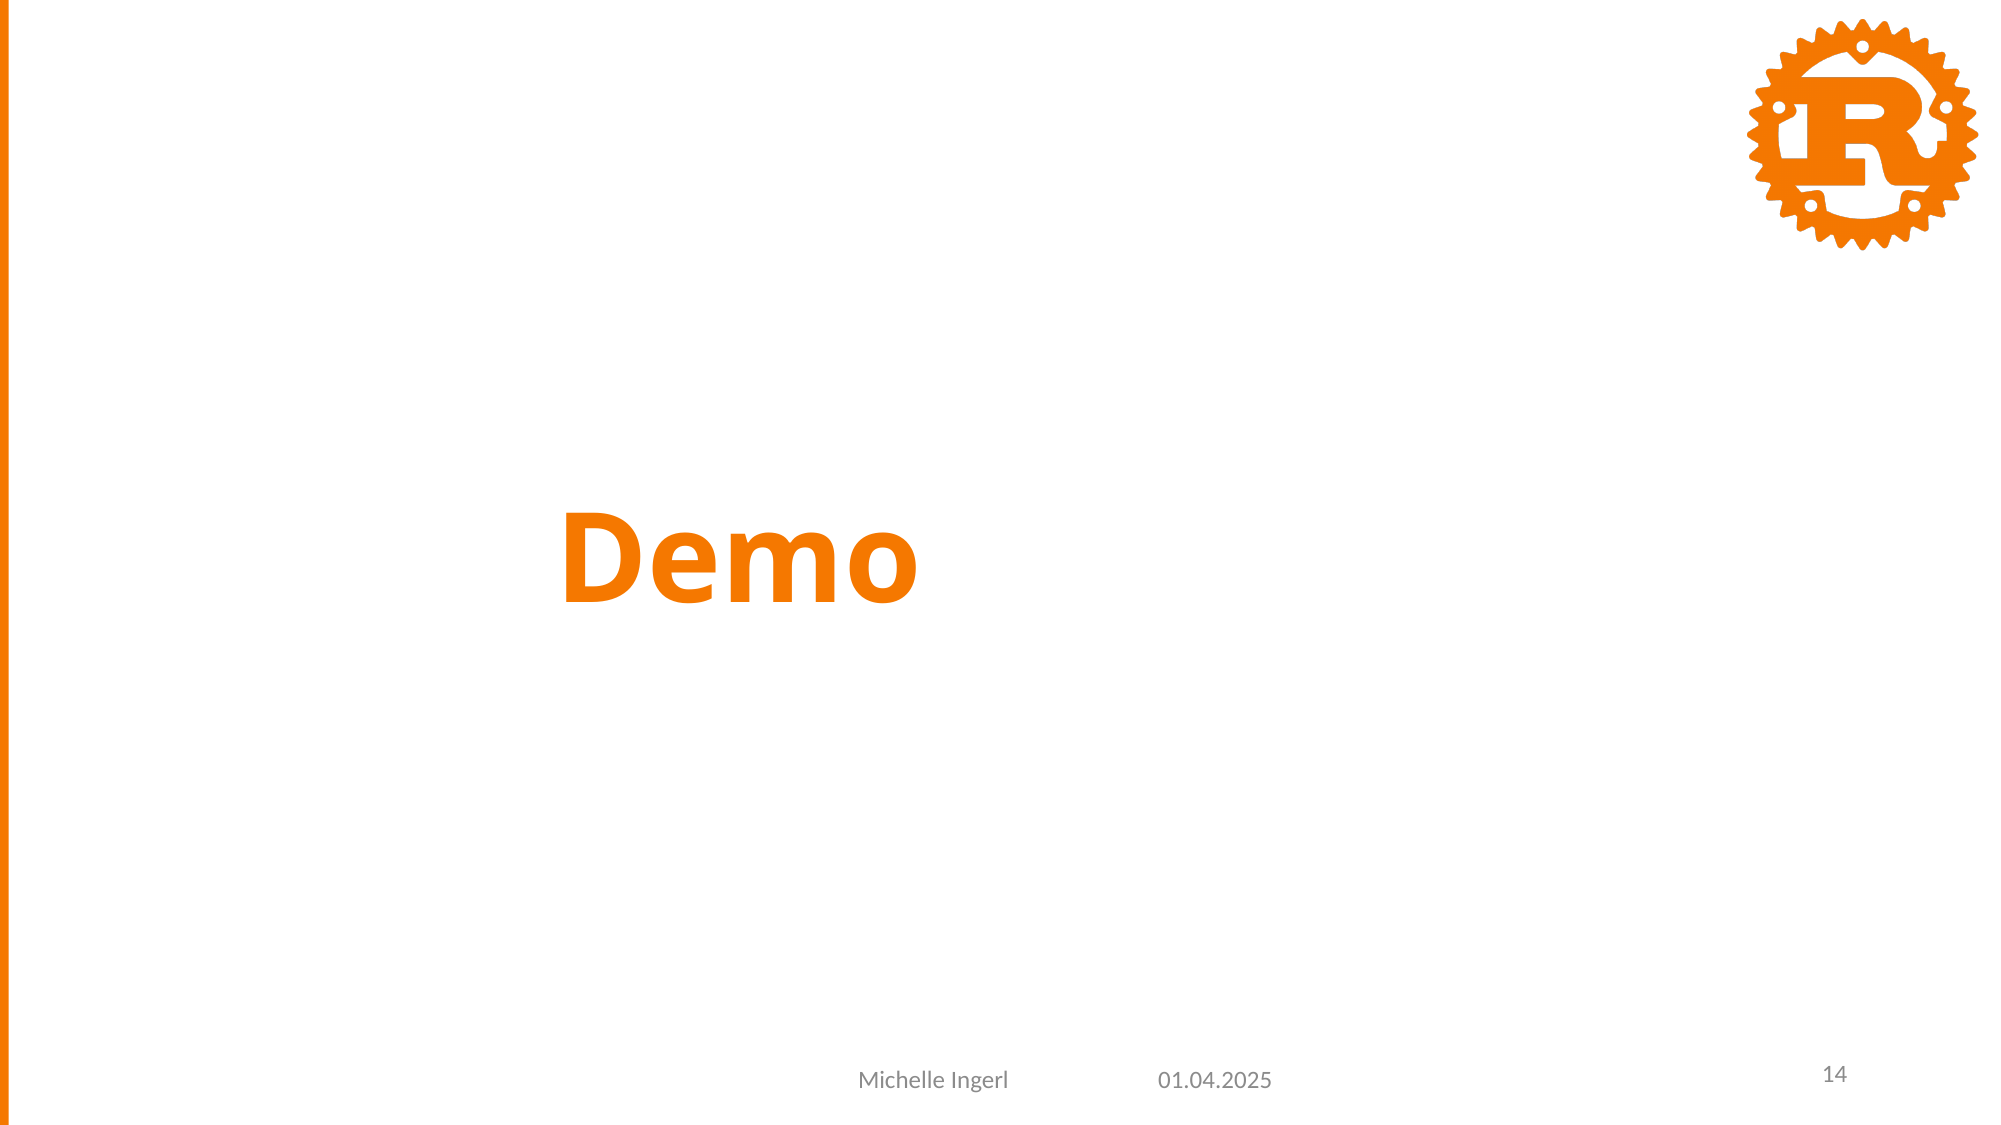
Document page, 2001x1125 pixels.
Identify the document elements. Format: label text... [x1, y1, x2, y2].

slide_number 13 [1412, 1042, 1863, 1103]
title Demo [540, 453, 2000, 672]
text_box eDSL Makros Flexibler Syntax Typinferenz Operator Overloading Demo Fazit Quellen [0, 81, 9, 501]
picture [1746, 18, 1979, 251]
text_box Michelle Ingerl 01.04.2025 [840, 1048, 1291, 1109]
text_box [0, 0, 10, 1125]
